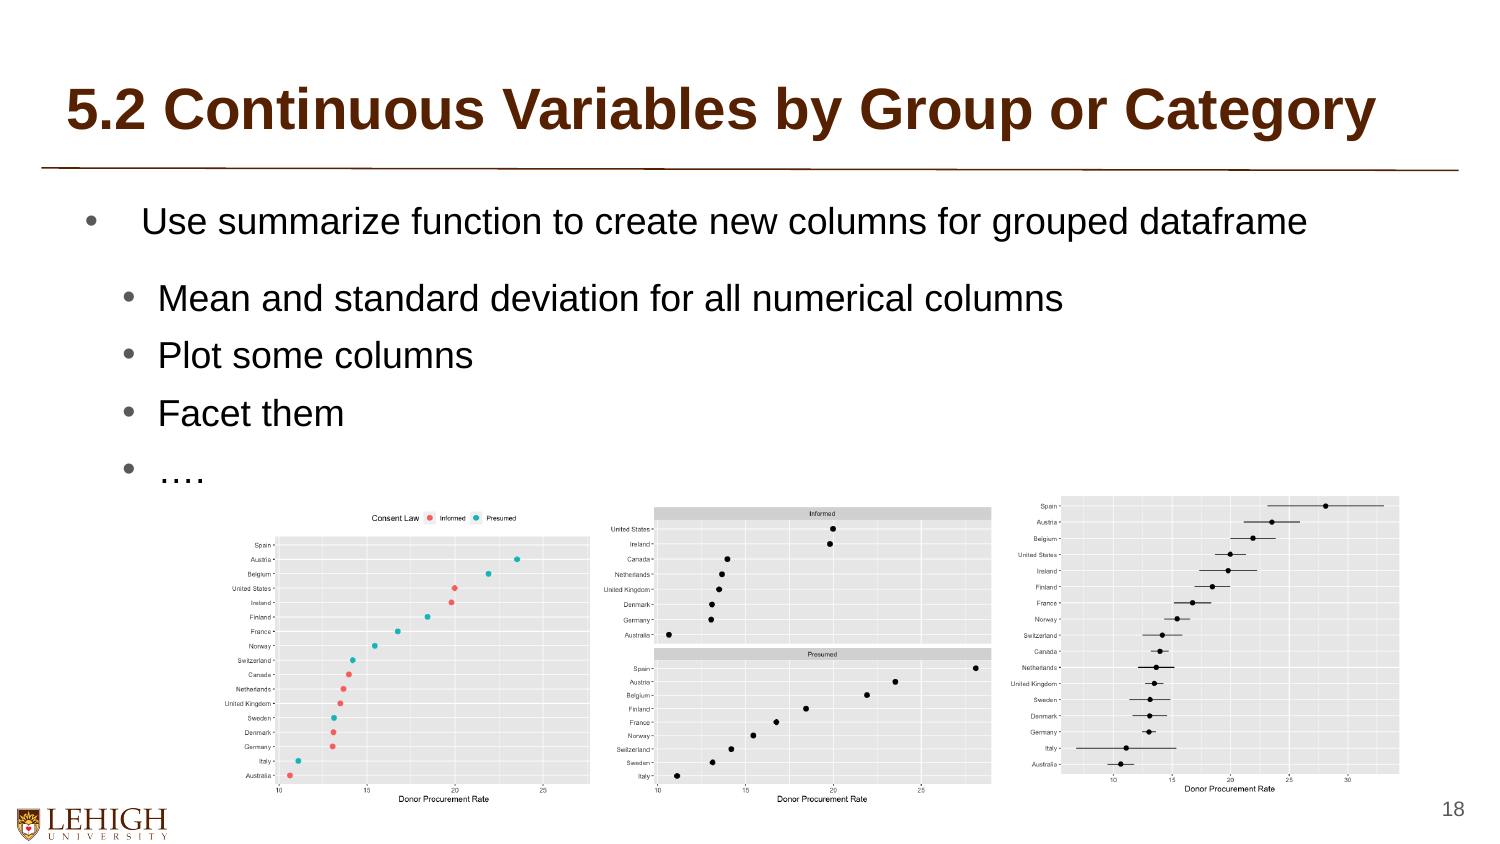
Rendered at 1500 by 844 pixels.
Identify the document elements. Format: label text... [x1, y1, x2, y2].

picture [210, 503, 996, 807]
picture [17, 808, 167, 841]
slide_number 18 [1389, 776, 1480, 841]
picture [997, 492, 1403, 797]
list Use summarize function to create new columns for grouped dataframe Mean and standard deviation for all numerical columns Plot some columns Facet them …. [51, 182, 1449, 750]
title 5.2 Continuous Variables by Group or Category [51, 56, 1449, 156]
